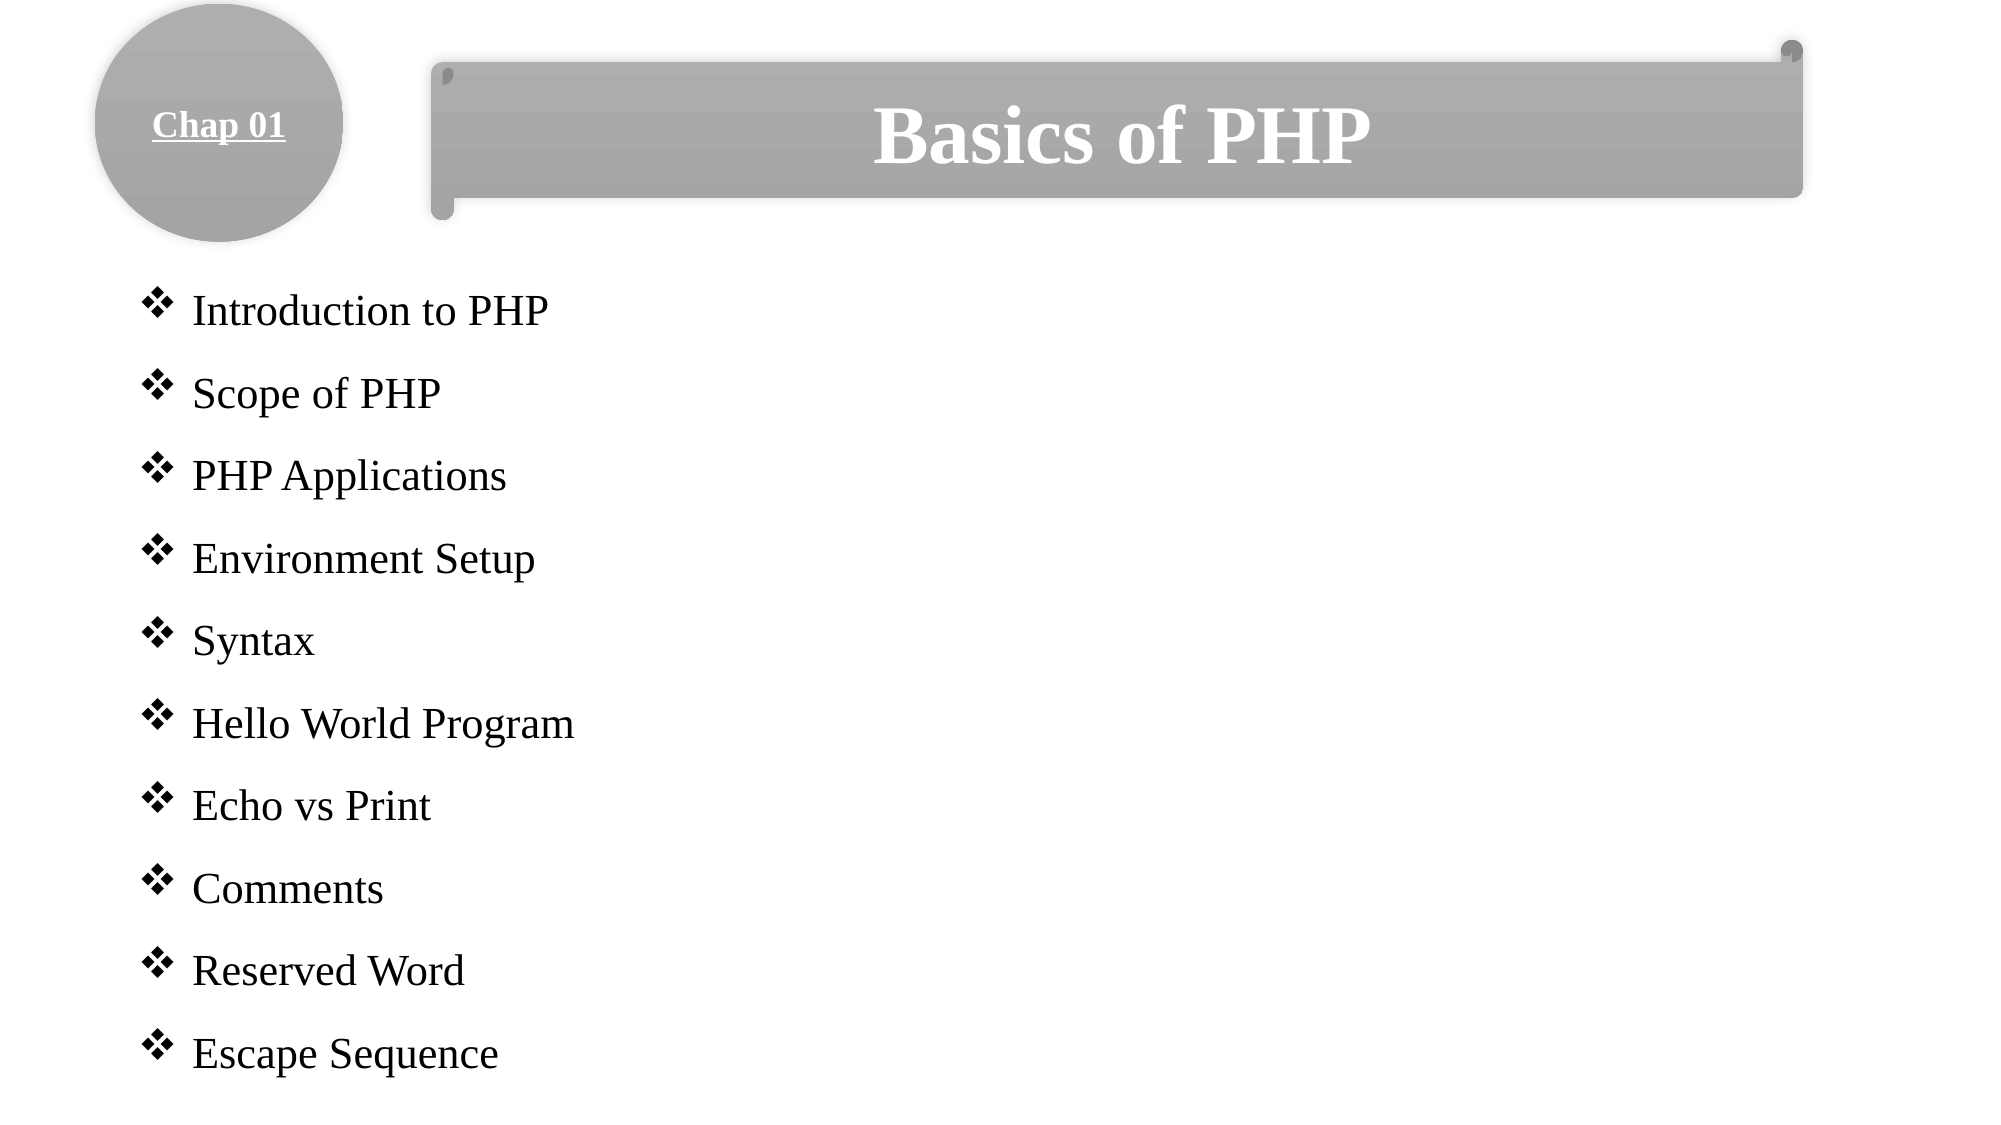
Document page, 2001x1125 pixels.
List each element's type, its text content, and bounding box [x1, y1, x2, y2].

list Introduction to PHP Scope of PHP PHP Applications Environment Setup Syntax Hello World Program Echo vs Print Comments Reserved Word Escape Sequence [122, 263, 1848, 1090]
text_box Basics of PHP [431, 39, 1804, 221]
text_box Chap 01 [94, 3, 344, 242]
